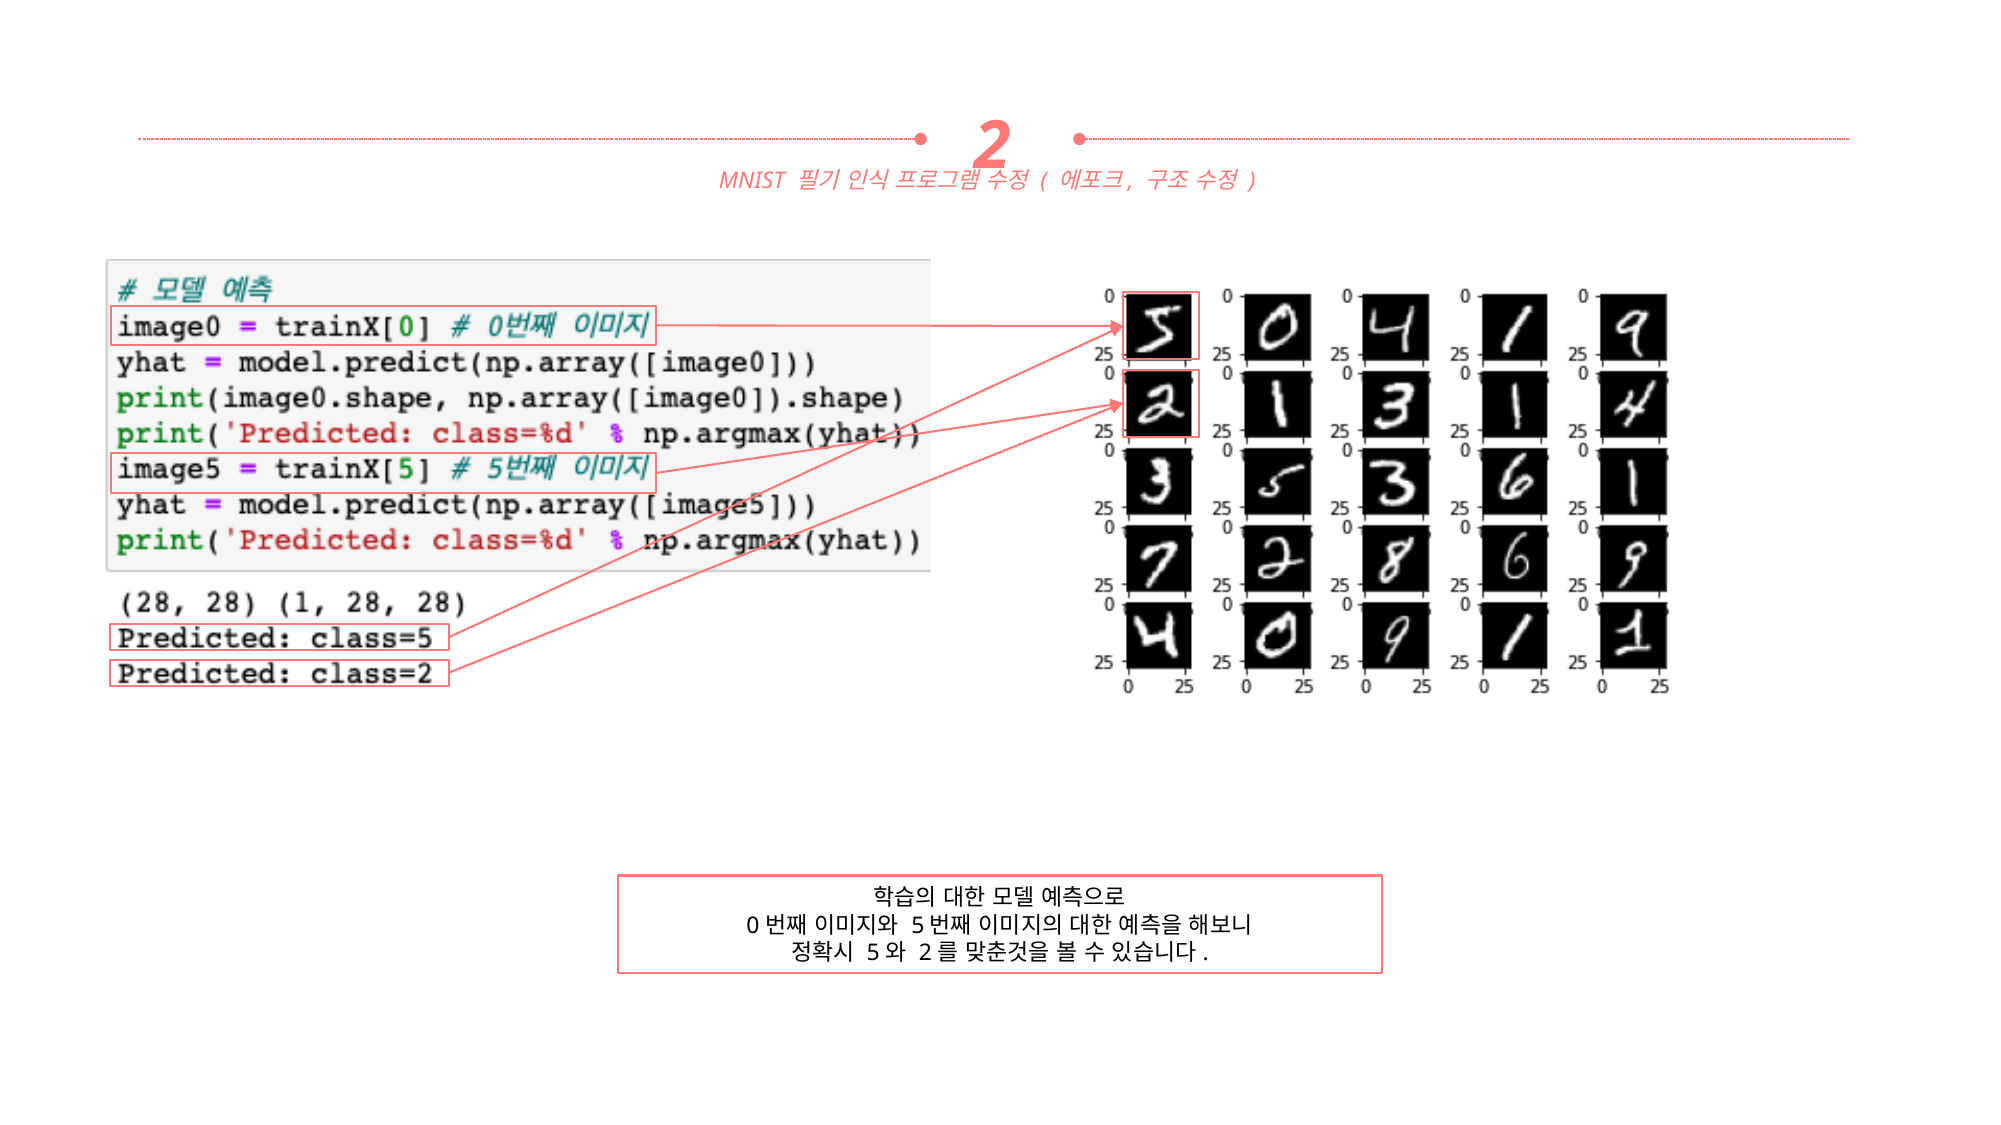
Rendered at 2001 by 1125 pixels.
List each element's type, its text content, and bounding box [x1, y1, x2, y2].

picture [1083, 279, 1681, 707]
text_box MNIST 필기 인식 프로그램 수정 ( 에포크, 구조 수정 ) [125, 157, 1850, 201]
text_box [448, 402, 1124, 673]
text_box 2 [606, 54, 1380, 157]
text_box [448, 325, 1124, 402]
text_box 학습의 대한 모델 예측으로 0번째 이미지와 5번째 이미지의 대한 예측을 해보니 정확시 5와 2를 맞춘것을 볼 수 있습니다. [617, 875, 1383, 973]
picture [100, 259, 931, 696]
